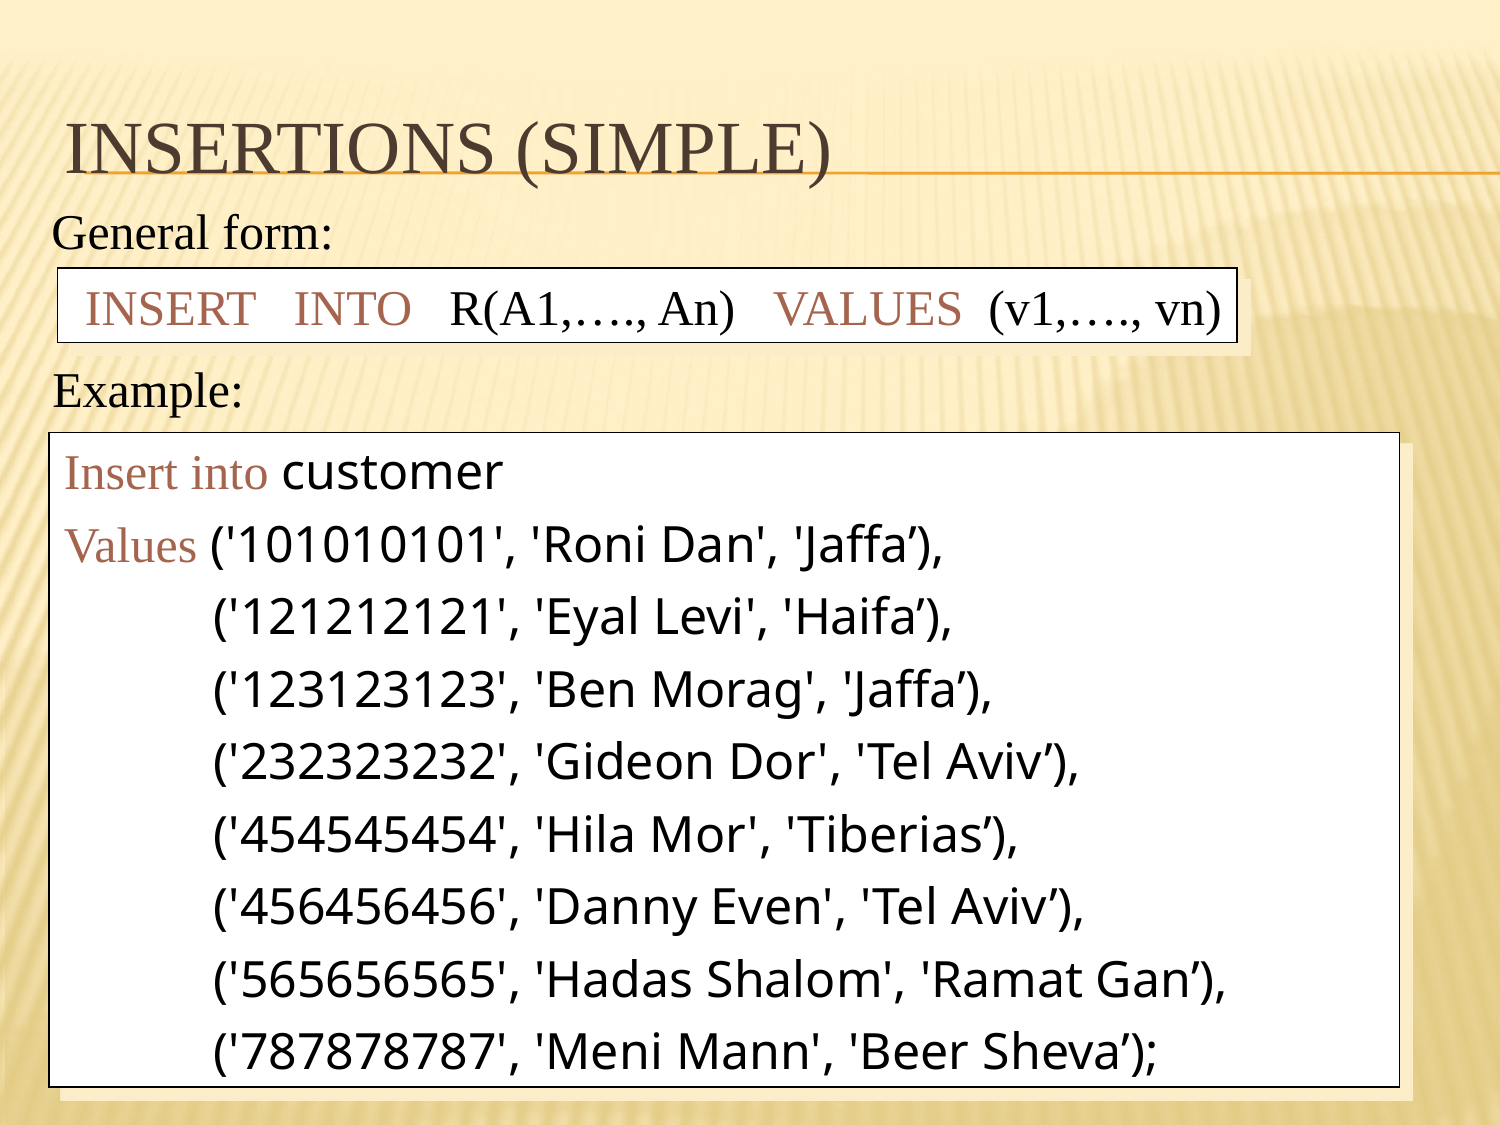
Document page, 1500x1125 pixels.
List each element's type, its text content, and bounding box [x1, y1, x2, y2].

title Insertions (simple) [49, 75, 1475, 213]
text_box Example: [37, 350, 260, 426]
text_box General form: [36, 192, 349, 267]
text_box Insert into customer Values ('101010101', 'Roni Dan', 'Jaffa’), ('121212121', 'Eyal Levi', 'Haifa’), ('123123123', 'Ben Morag', 'Jaffa’), ('232323232', 'Gideon Dor', 'Tel Aviv’), ('454545454', 'Hila Mor', 'Tiberias’), ('456456456', 'Danny Even', 'Tel Aviv’), ('565656565', 'Hadas Shalom', 'Ramat Gan’), ('787878787', 'Meni Mann', 'Beer Sheva’); [49, 432, 1400, 1088]
text_box INSERT INTO R(A1,…., An) VALUES (v1,…., vn) [58, 267, 1237, 343]
